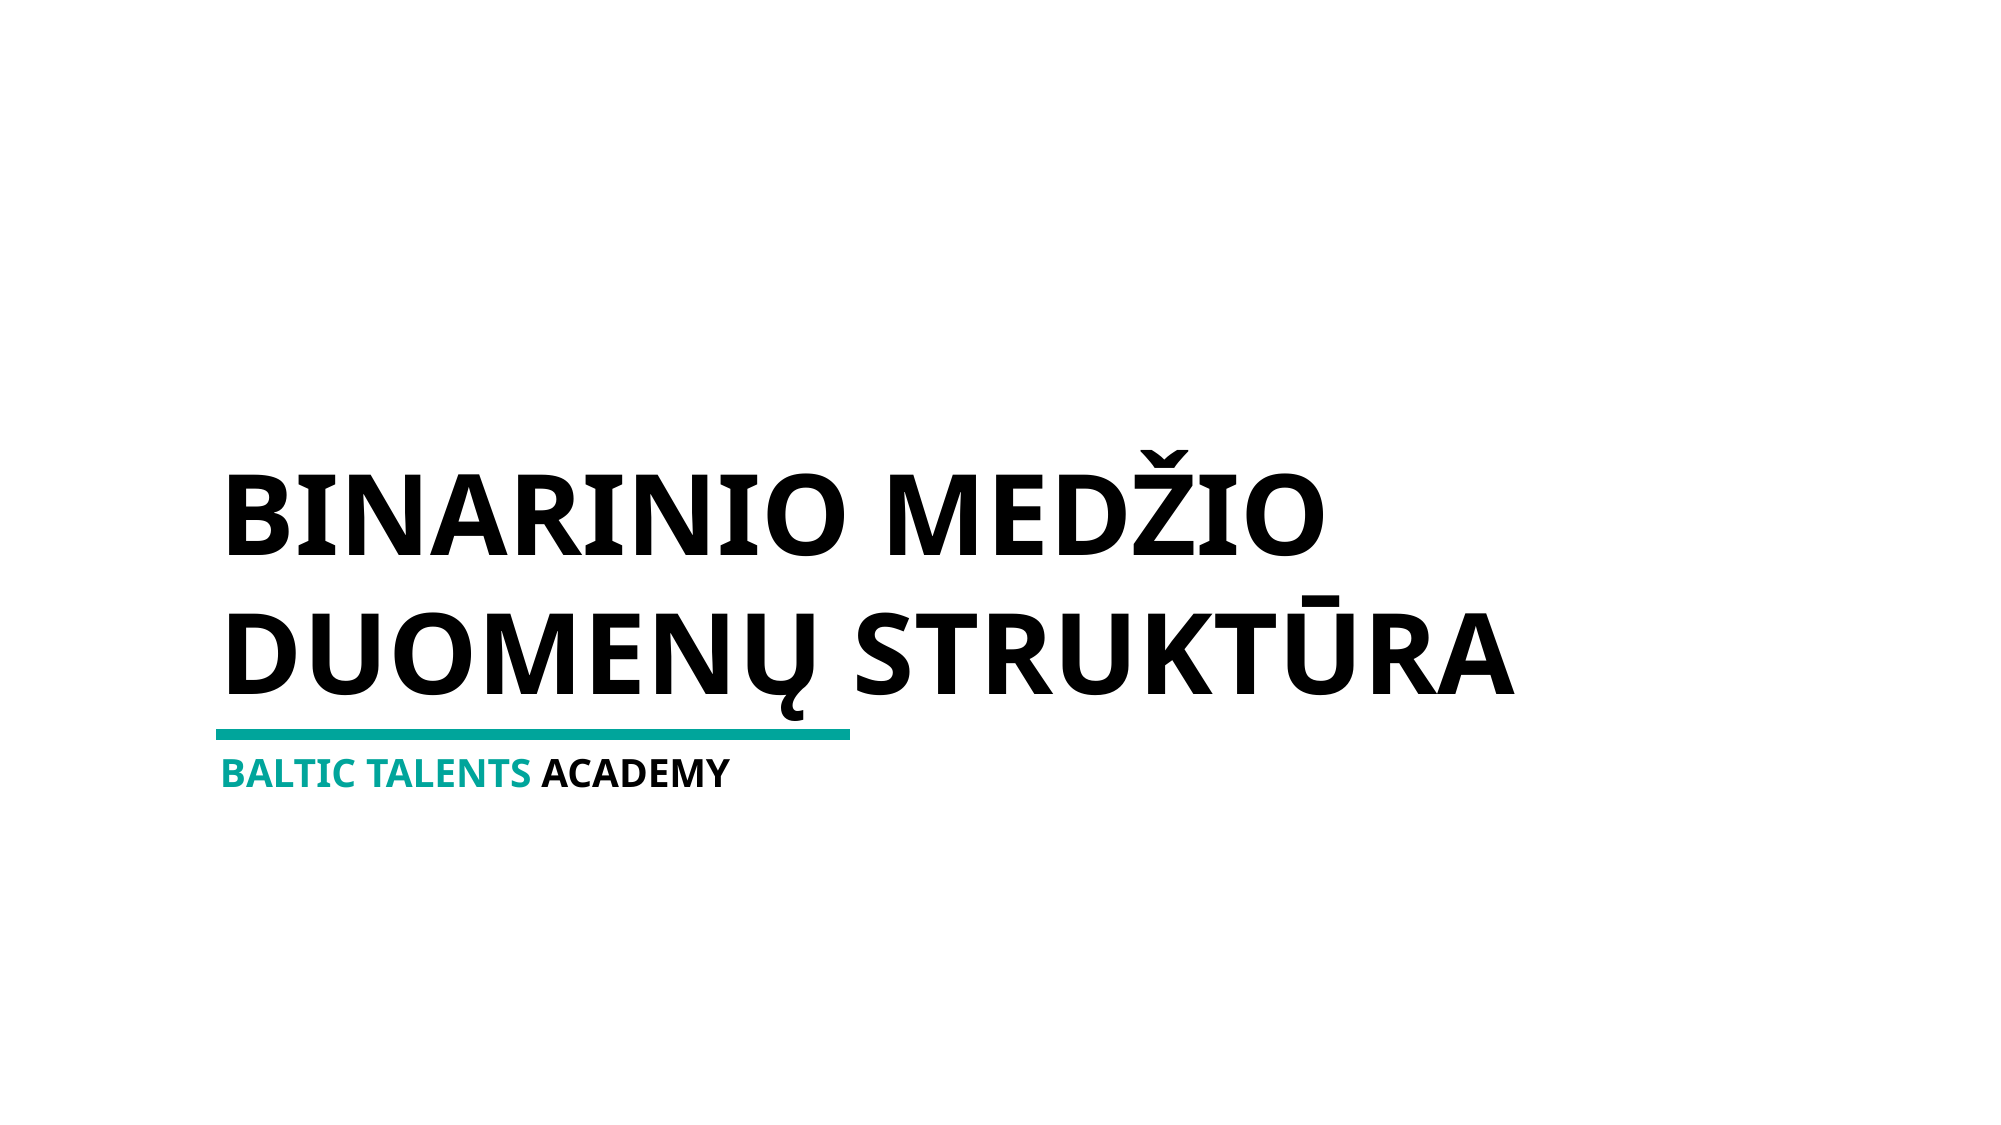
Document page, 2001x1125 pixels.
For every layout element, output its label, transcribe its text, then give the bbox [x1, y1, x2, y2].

text_box Binarinio medžio duomenų struktūra [200, 429, 1900, 653]
picture [216, 729, 850, 740]
text_box BALTIc TALENTs AcADEMy [200, 739, 1900, 963]
